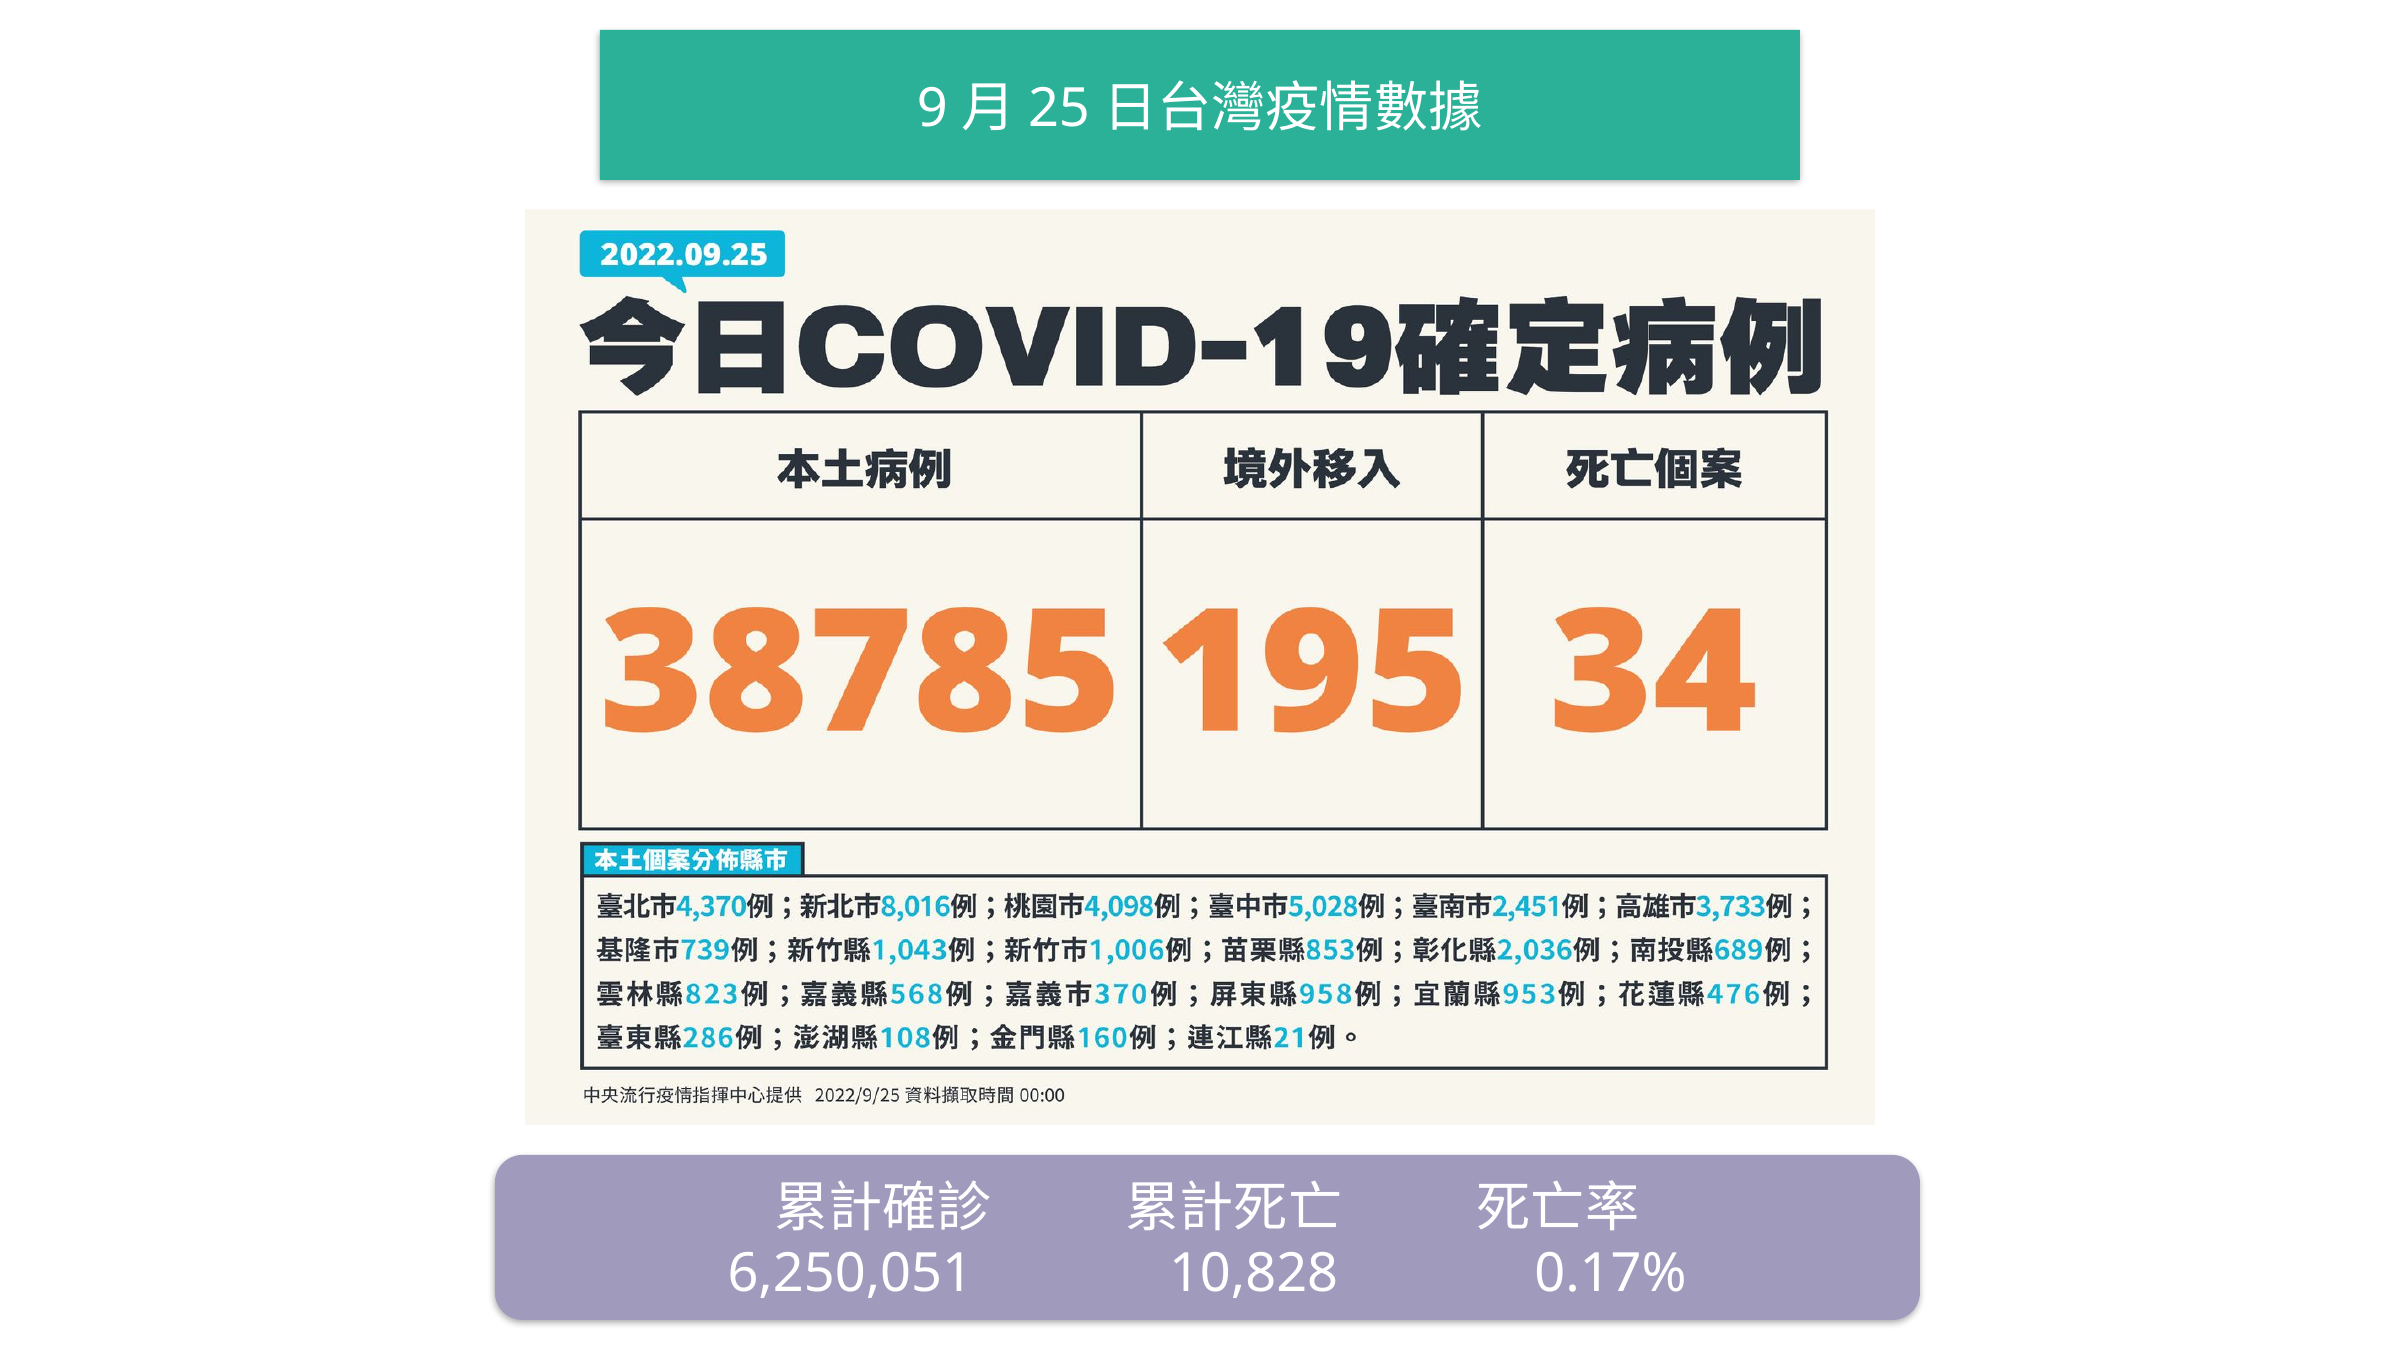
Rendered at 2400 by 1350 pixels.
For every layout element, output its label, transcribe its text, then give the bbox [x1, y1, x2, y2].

text_box 累計確診 累計死亡 死亡率 6,250,051 10,828 0.17% [494, 1154, 1921, 1321]
text_box 9月25日台灣疫情數據 [599, 29, 1801, 181]
picture [524, 209, 1876, 1126]
